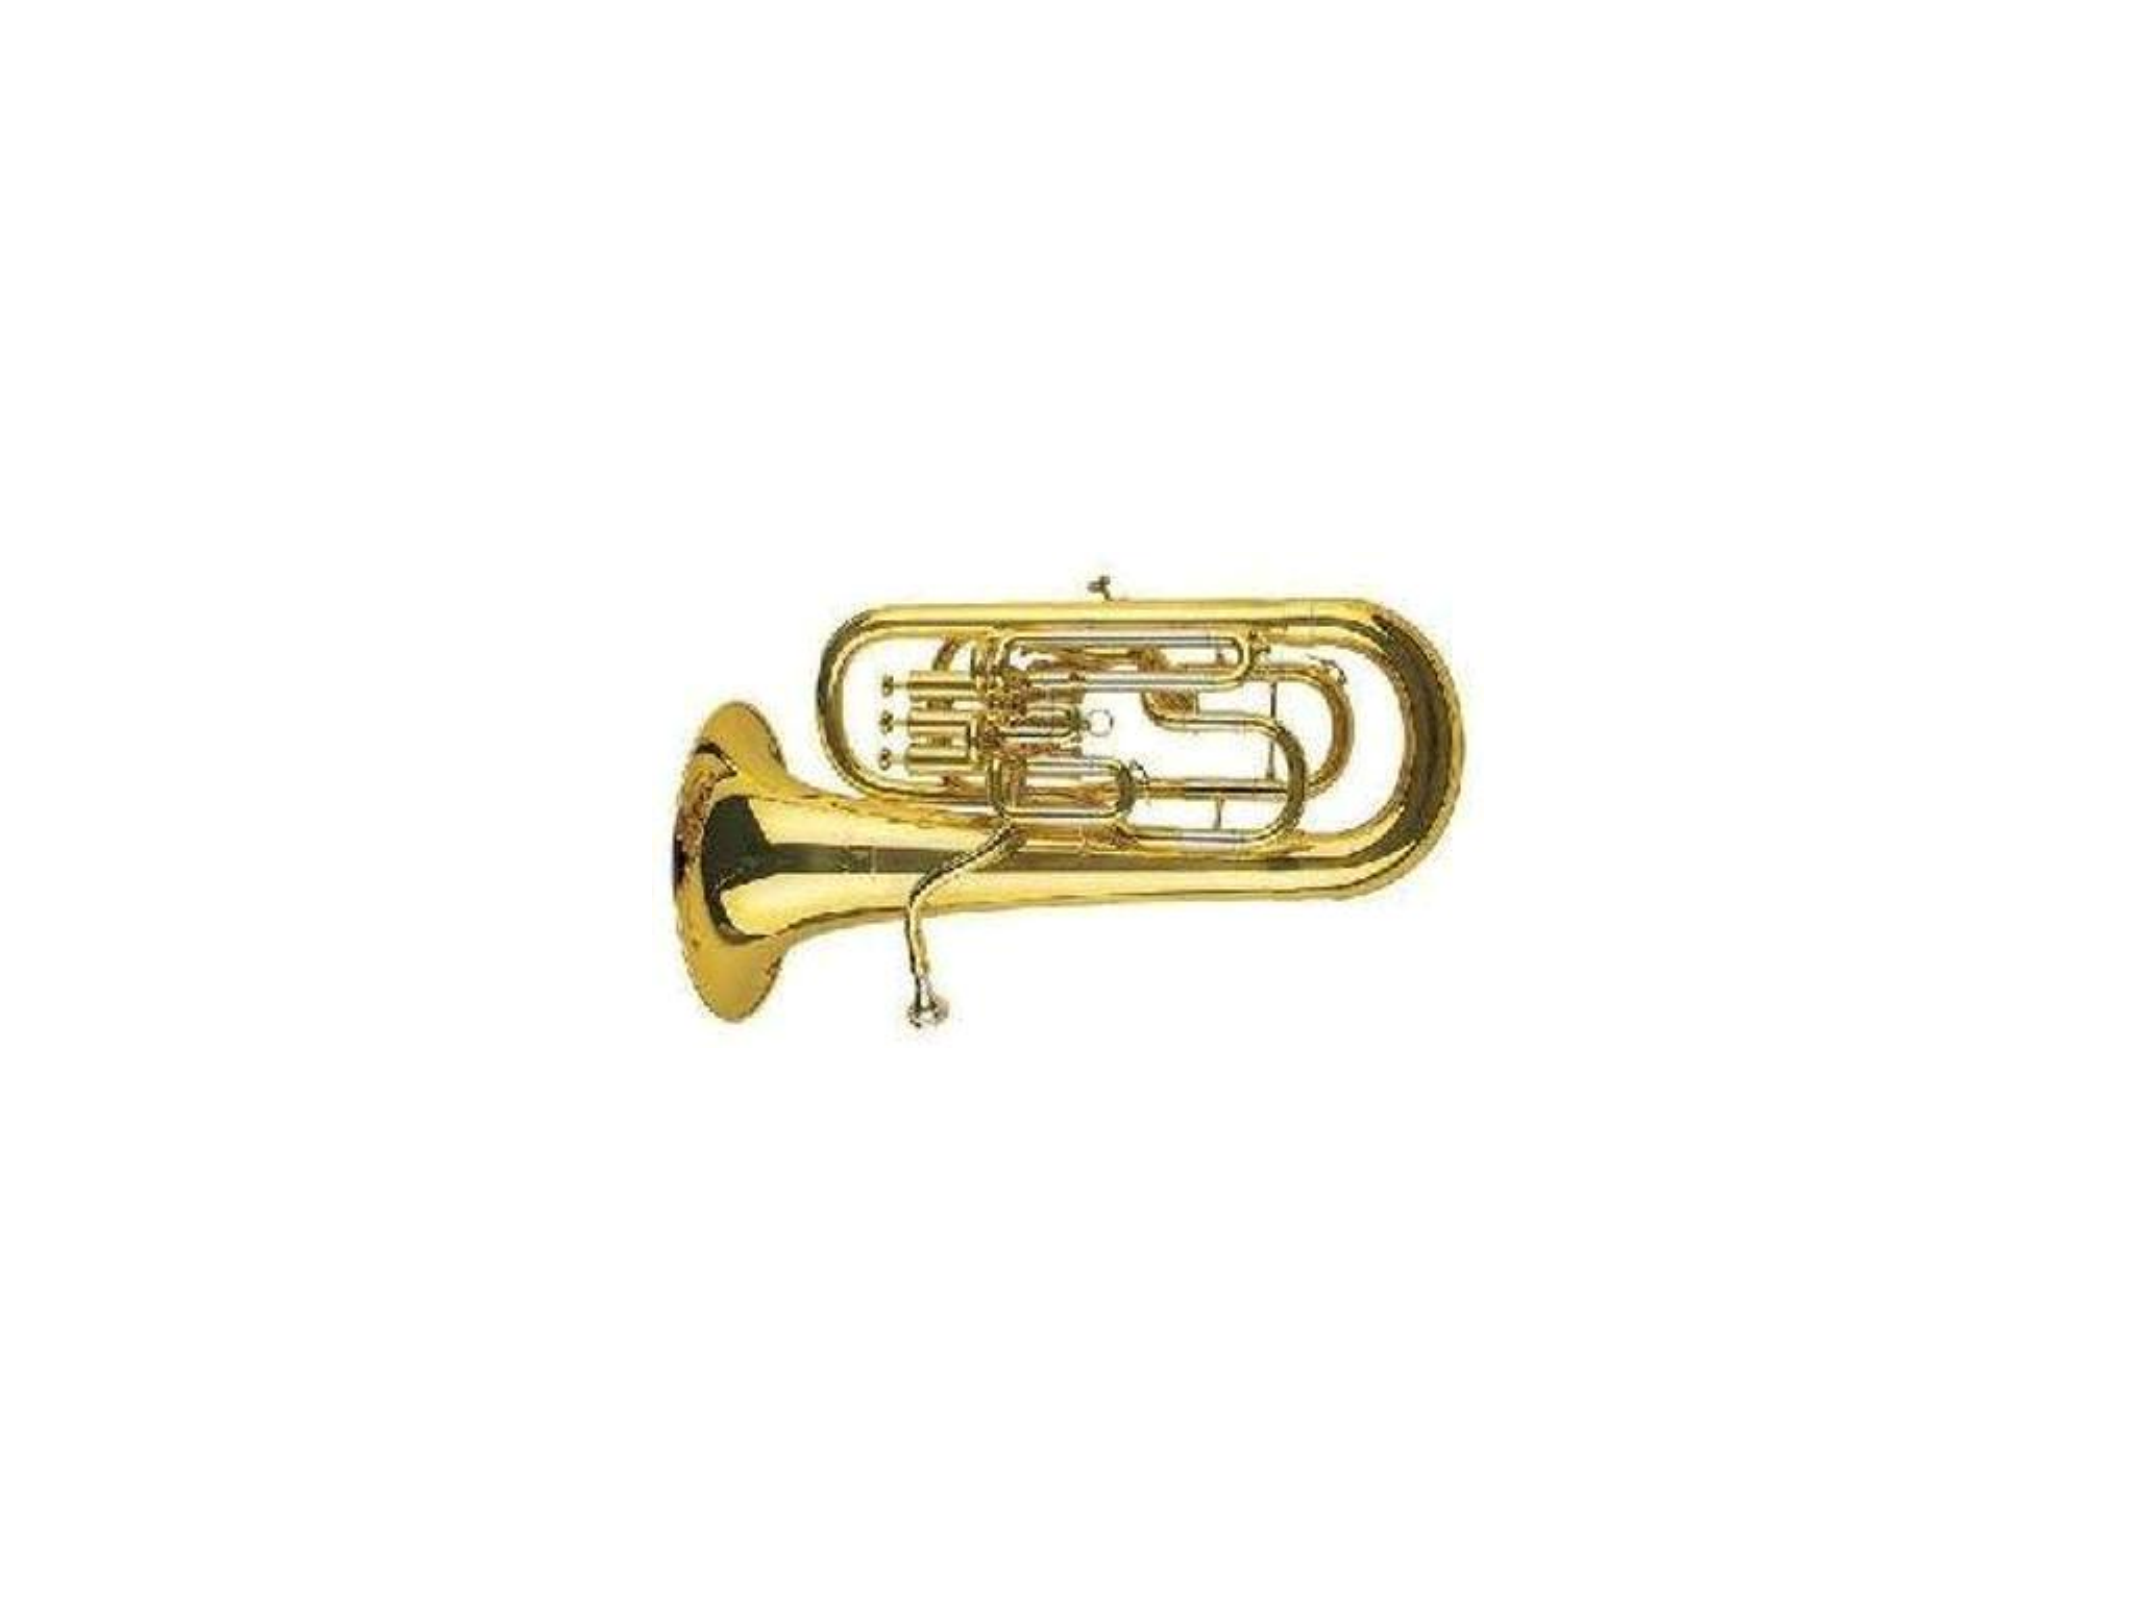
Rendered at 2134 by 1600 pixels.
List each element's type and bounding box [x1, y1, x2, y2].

picture [651, 551, 1484, 1049]
